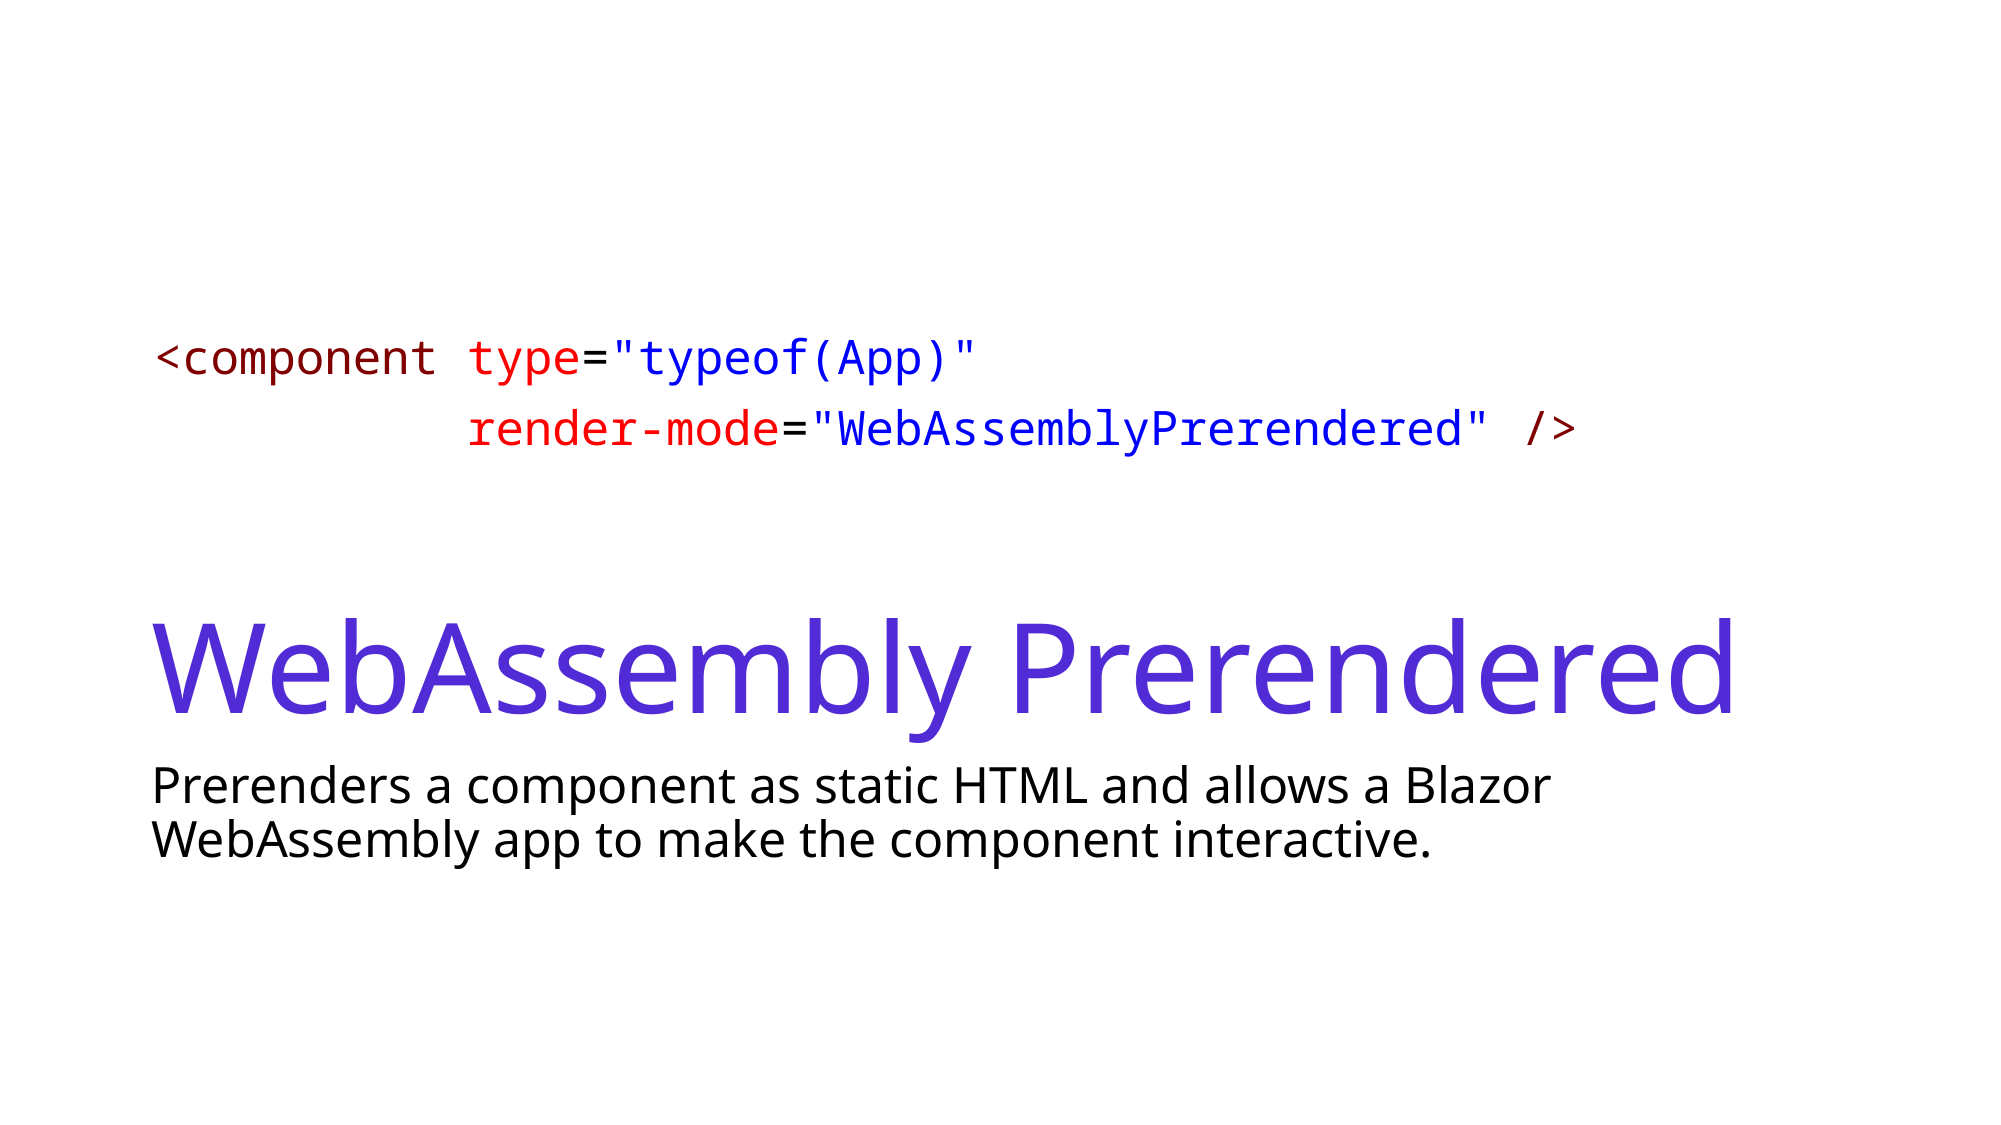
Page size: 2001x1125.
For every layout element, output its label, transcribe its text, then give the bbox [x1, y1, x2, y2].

text_box <component type="typeof(App)" render-mode="WebAssemblyPrerendered" /> [138, 326, 1939, 464]
title WebAssembly Prerendered [136, 562, 1862, 749]
list Prerenders a component as static HTML and allows a Blazor WebAssembly app to make the component interactive. [136, 752, 1862, 999]
